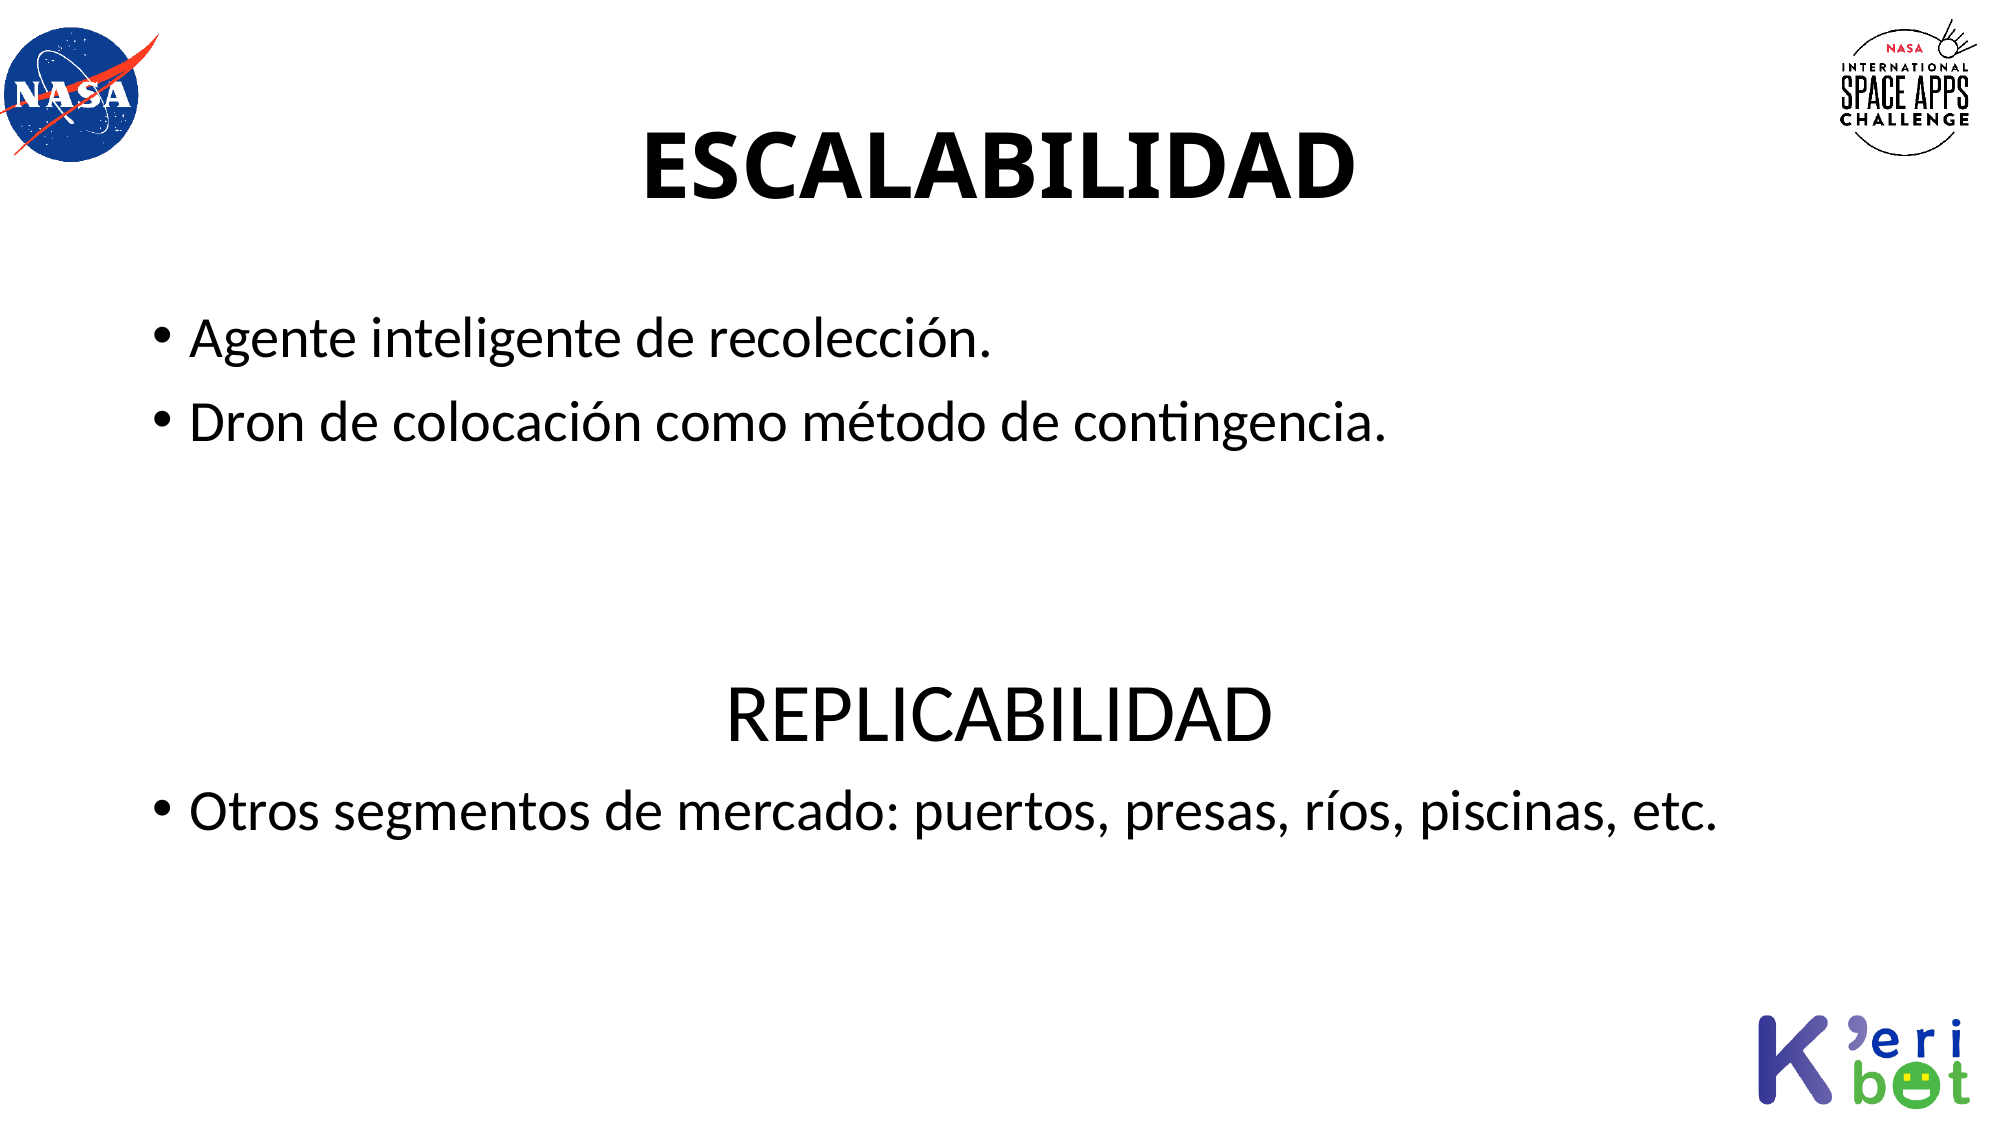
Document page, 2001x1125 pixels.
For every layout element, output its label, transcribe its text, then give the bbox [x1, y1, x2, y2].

title ESCALABILIDAD [137, 59, 1863, 278]
picture [0, 19, 171, 173]
list Agente inteligente de recolección. Dron de colocación como método de contingencia. REPLICABILIDAD Otros segmentos de mercado: puertos, presas, ríos, piscinas, etc. [137, 299, 1863, 1014]
picture [1753, 1013, 1972, 1111]
picture [1840, 19, 1977, 156]
